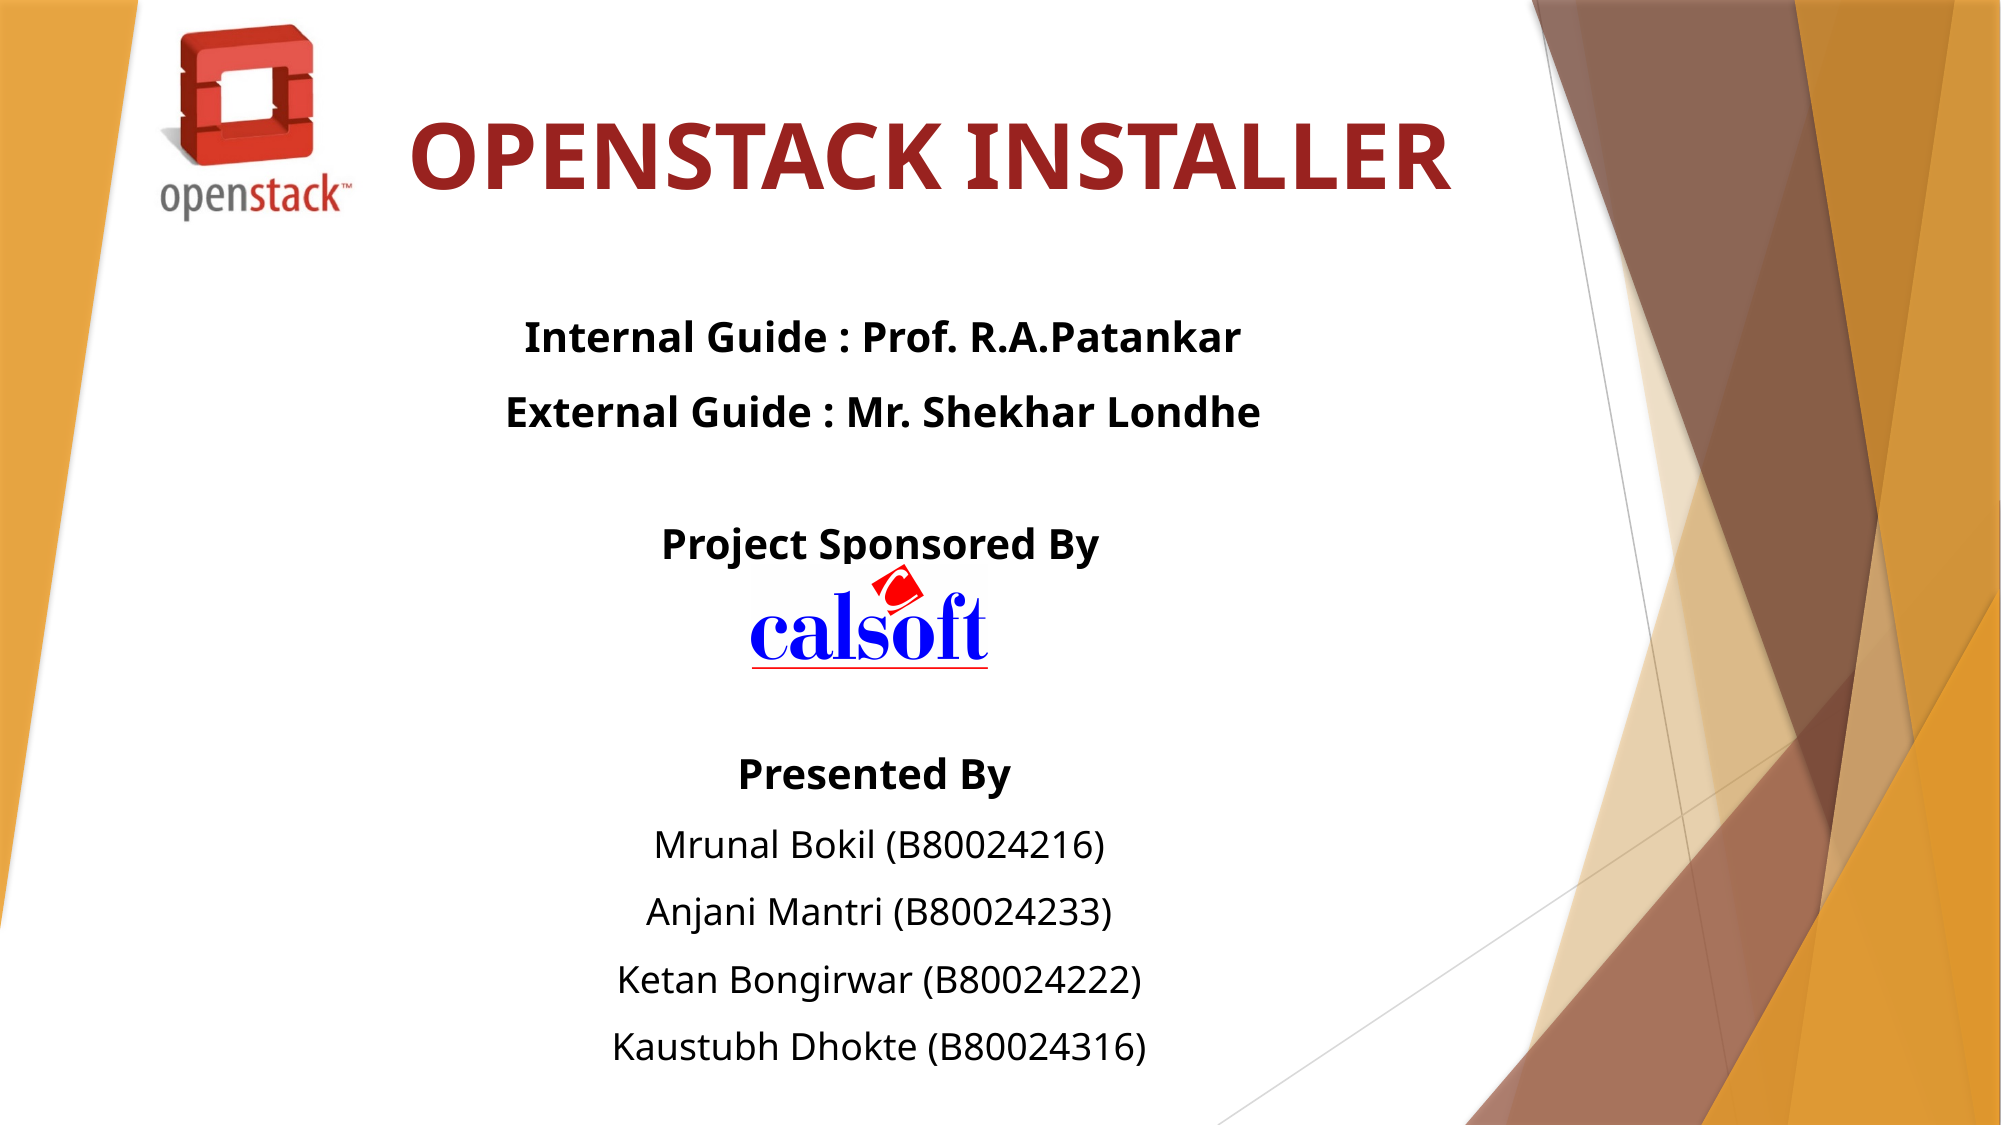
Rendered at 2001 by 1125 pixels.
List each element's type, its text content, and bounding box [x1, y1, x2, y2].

text_box Internal Guide : Prof. R.A.Patankar External Guide : Mr. Shekhar Londhe [173, 278, 1594, 444]
text_box Project Sponsored By [169, 485, 1591, 575]
picture [144, 6, 363, 233]
title OPENSTACK INSTALLER [175, 90, 1590, 213]
picture [751, 564, 989, 670]
text_box Presented By Mrunal Bokil (B80024216) Anjani Mantri (B80024233) Ketan Bongirwar (B80024222) Kaustubh Dhokte (B80024316) [338, 715, 1421, 1076]
